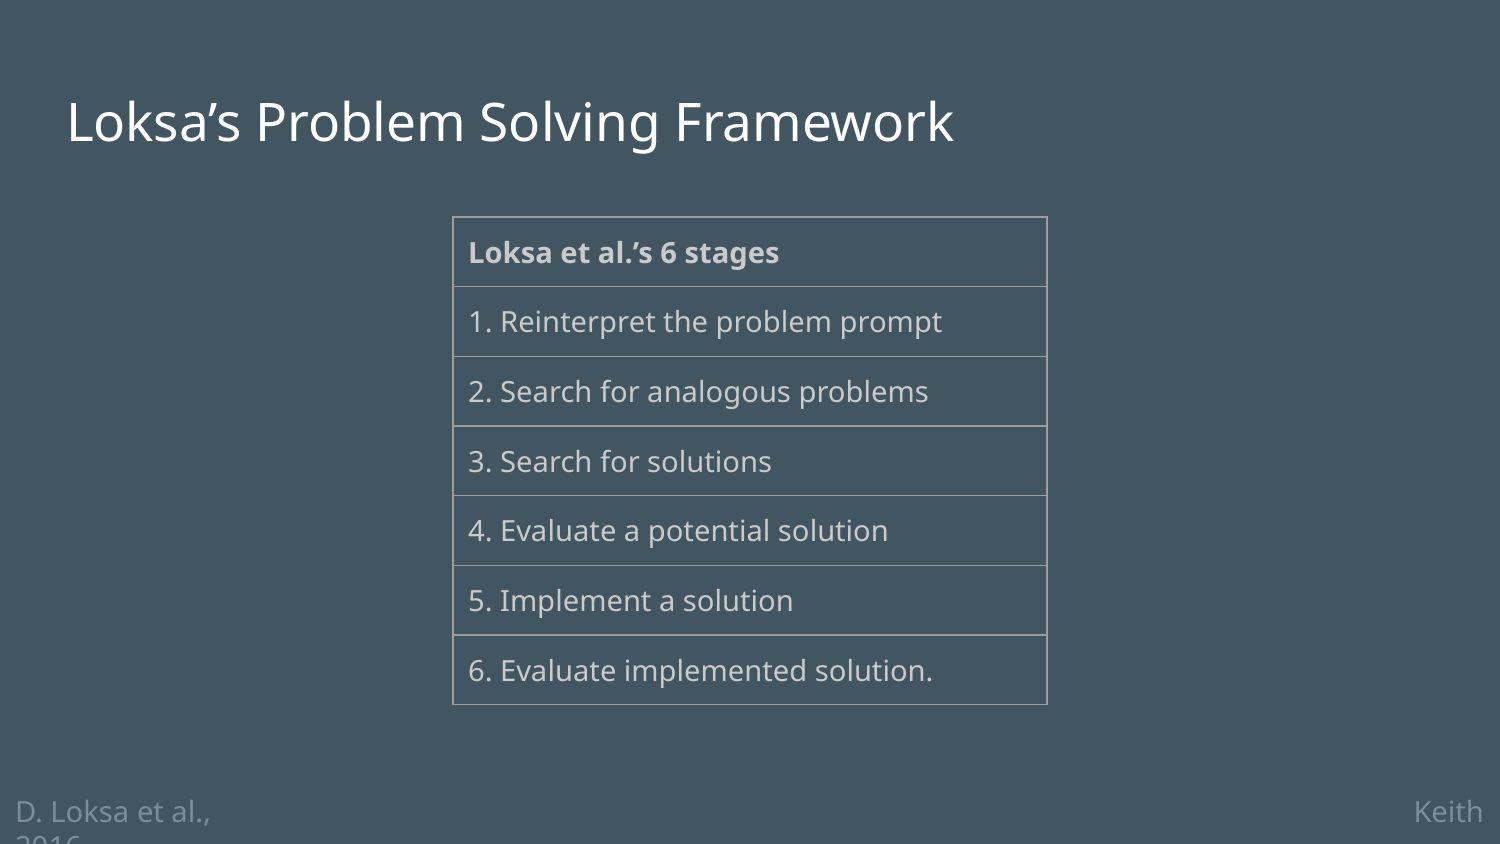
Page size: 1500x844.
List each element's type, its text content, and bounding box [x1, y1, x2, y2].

table_cell 2. Search for analogous problems [454, 357, 1046, 425]
text_box D. Loksa et al., 2016 [0, 778, 267, 844]
table_header Loksa et al.’s 6 stages [454, 218, 1046, 286]
table_cell 4. Evaluate a potential solution [454, 496, 1046, 565]
table_cell 6. Evaluate implemented solution. [454, 636, 1046, 704]
title Loksa’s Problem Solving Framework [51, 72, 1449, 167]
table_cell 5. Implement a solution [454, 566, 1046, 634]
text_box Keith [1398, 778, 1500, 844]
table_cell 1. Reinterpret the problem prompt [454, 287, 1046, 356]
table_cell 3. Search for solutions [454, 427, 1046, 495]
